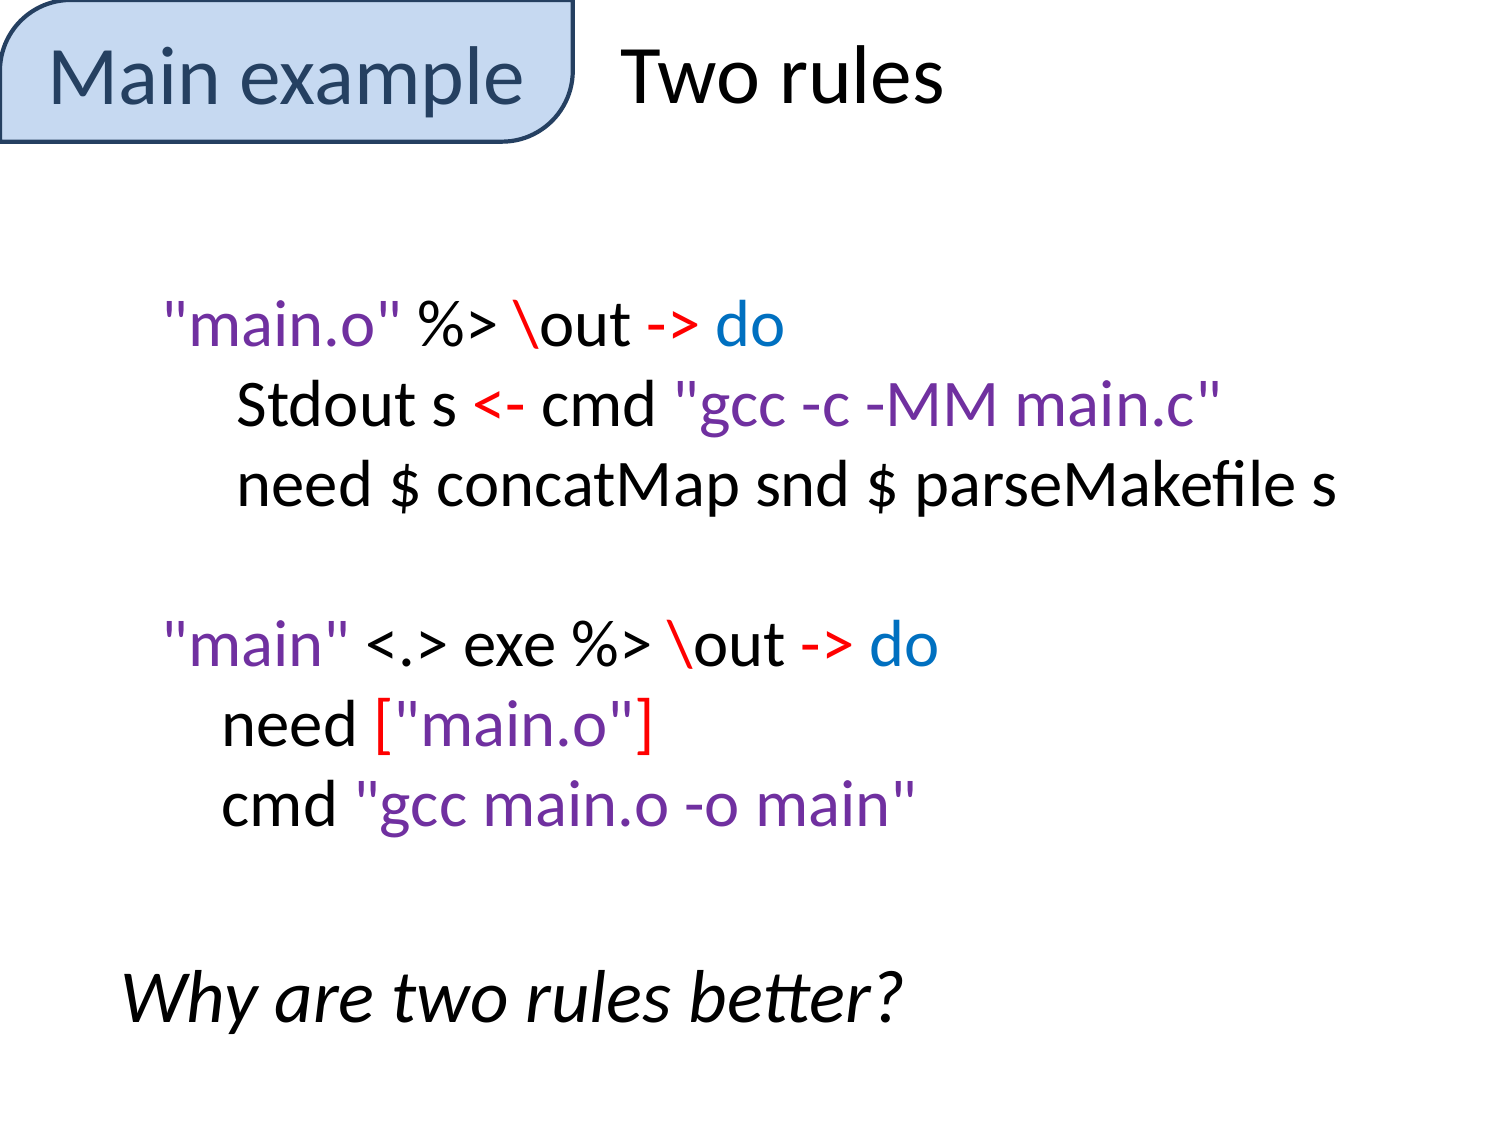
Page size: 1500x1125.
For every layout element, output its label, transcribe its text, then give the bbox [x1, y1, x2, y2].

text_box Why are two rules better? [105, 940, 922, 1046]
text_box Main example [0, 0, 575, 144]
text_box Two rules [606, 12, 961, 128]
text_box "main.o" %> \out -> do Stdout s <- cmd "gcc -c -MM main.c" need $ concatMap snd $ parseMakefile s "main" <.> exe %> \out -> do need ["main.o"] cmd "gcc main.o -o main" [146, 272, 1354, 847]
